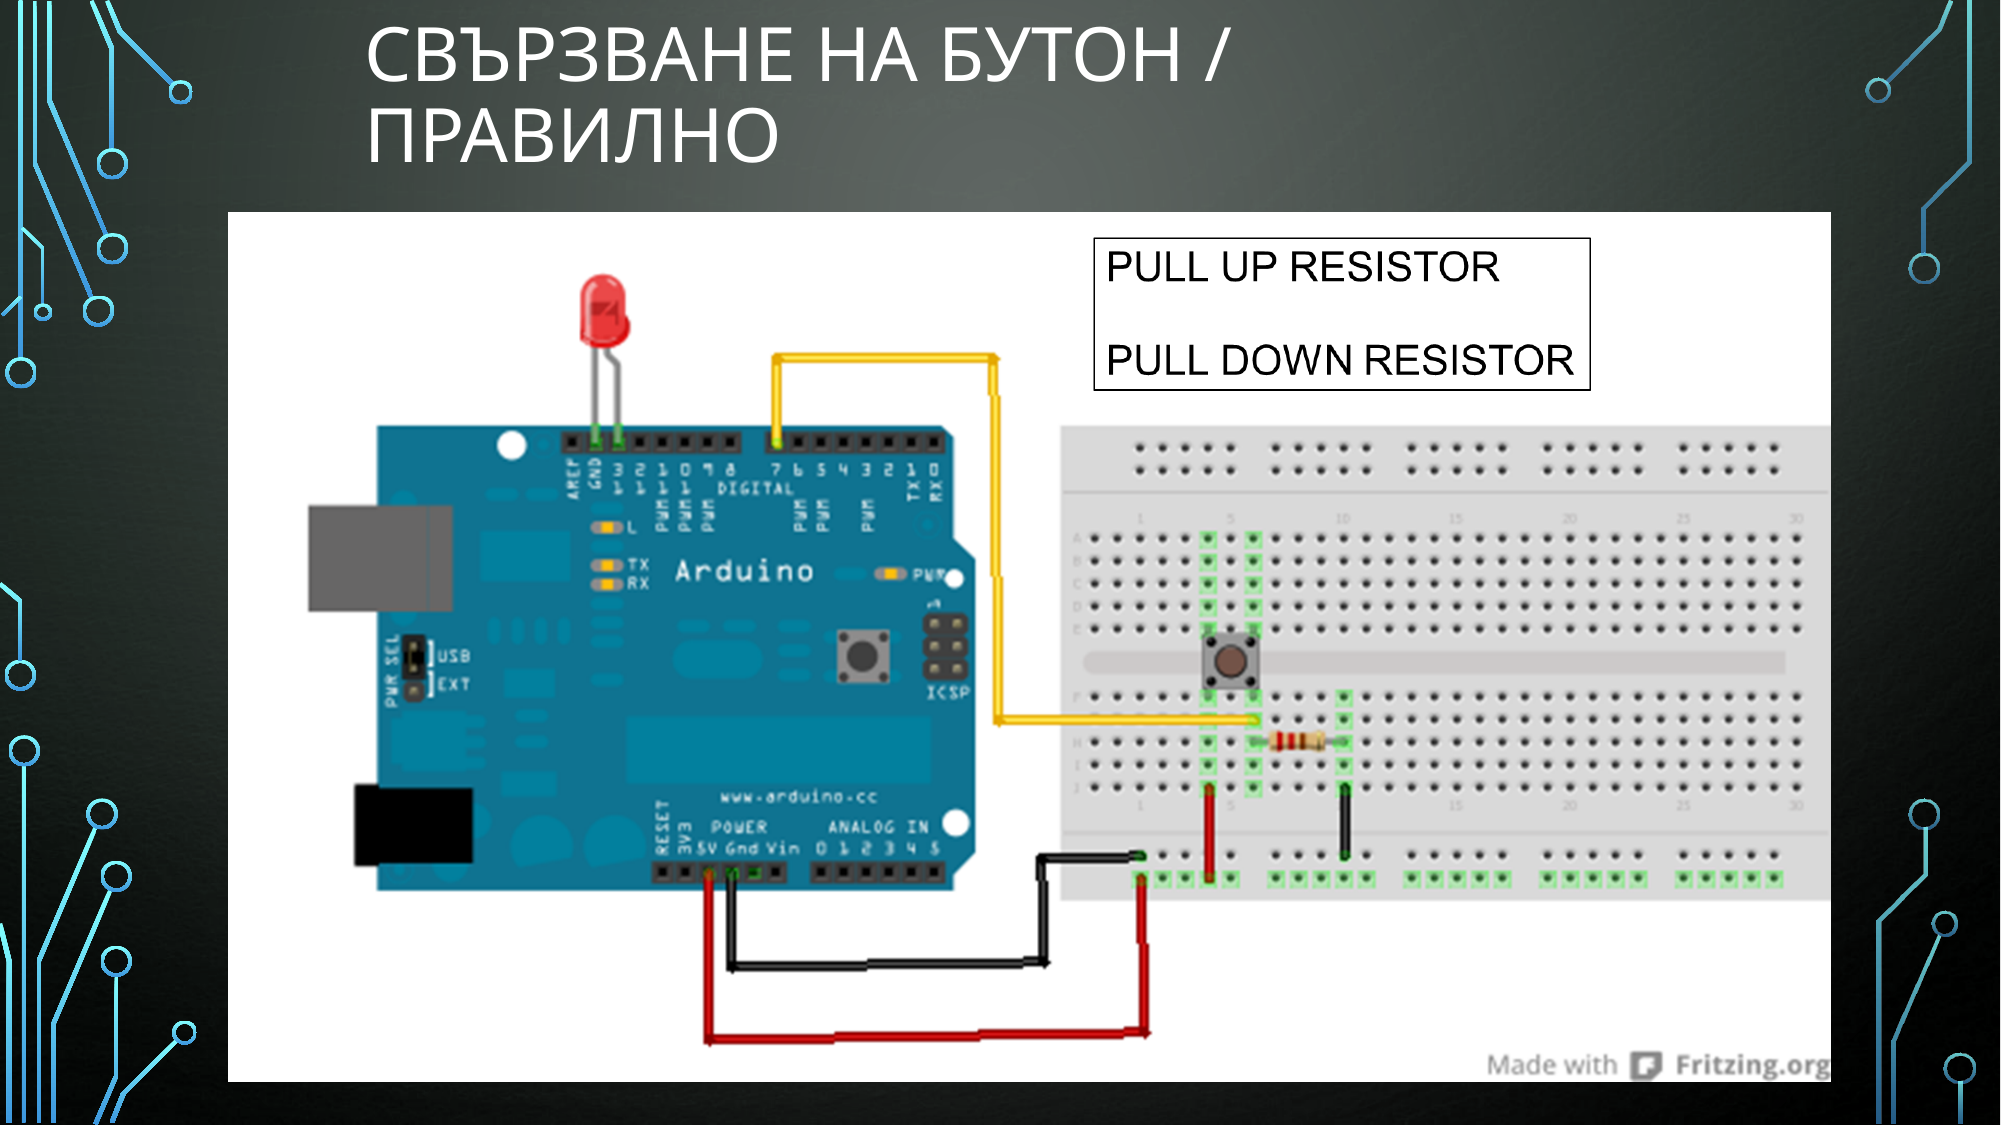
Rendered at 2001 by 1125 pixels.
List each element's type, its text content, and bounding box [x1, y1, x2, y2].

picture [227, 212, 1831, 1082]
list [228, 200, 1854, 1104]
title Свързване на бутон / правилно [349, 20, 1638, 175]
